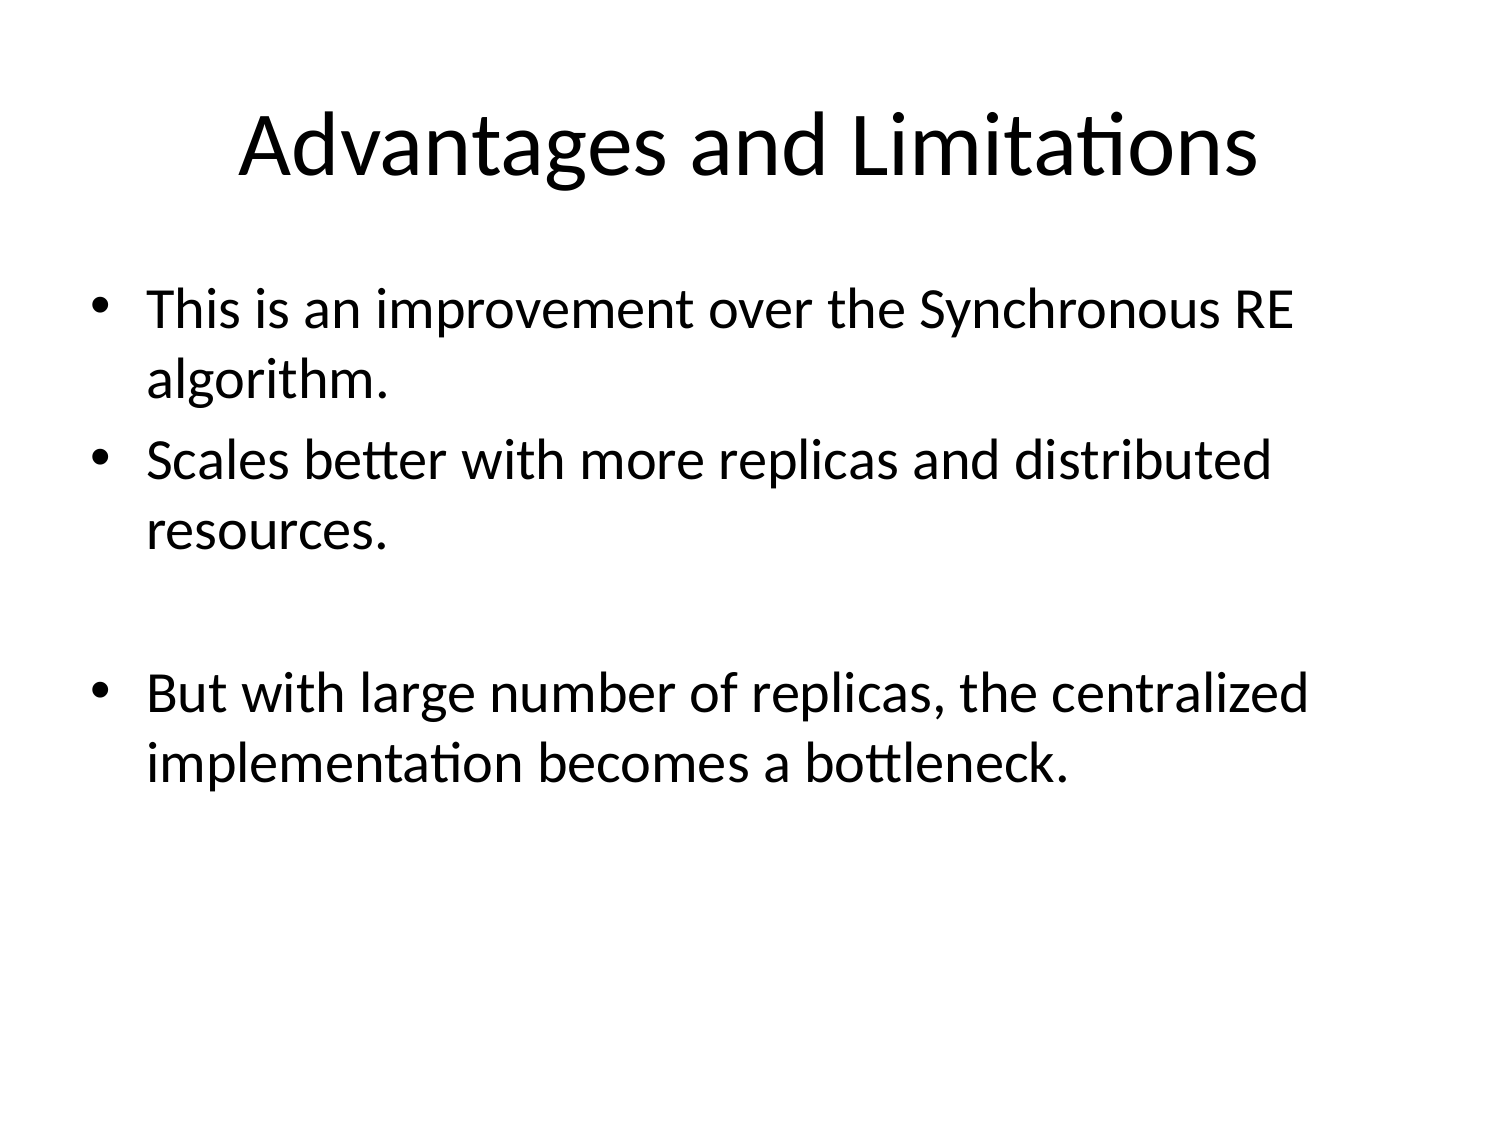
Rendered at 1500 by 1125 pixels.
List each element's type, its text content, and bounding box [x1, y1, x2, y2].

title Advantages and Limitations [75, 45, 1425, 233]
list This is an improvement over the Synchronous RE algorithm. Scales better with more replicas and distributed resources. But with large number of replicas, the centralized implementation becomes a bottleneck. [75, 262, 1425, 1005]
